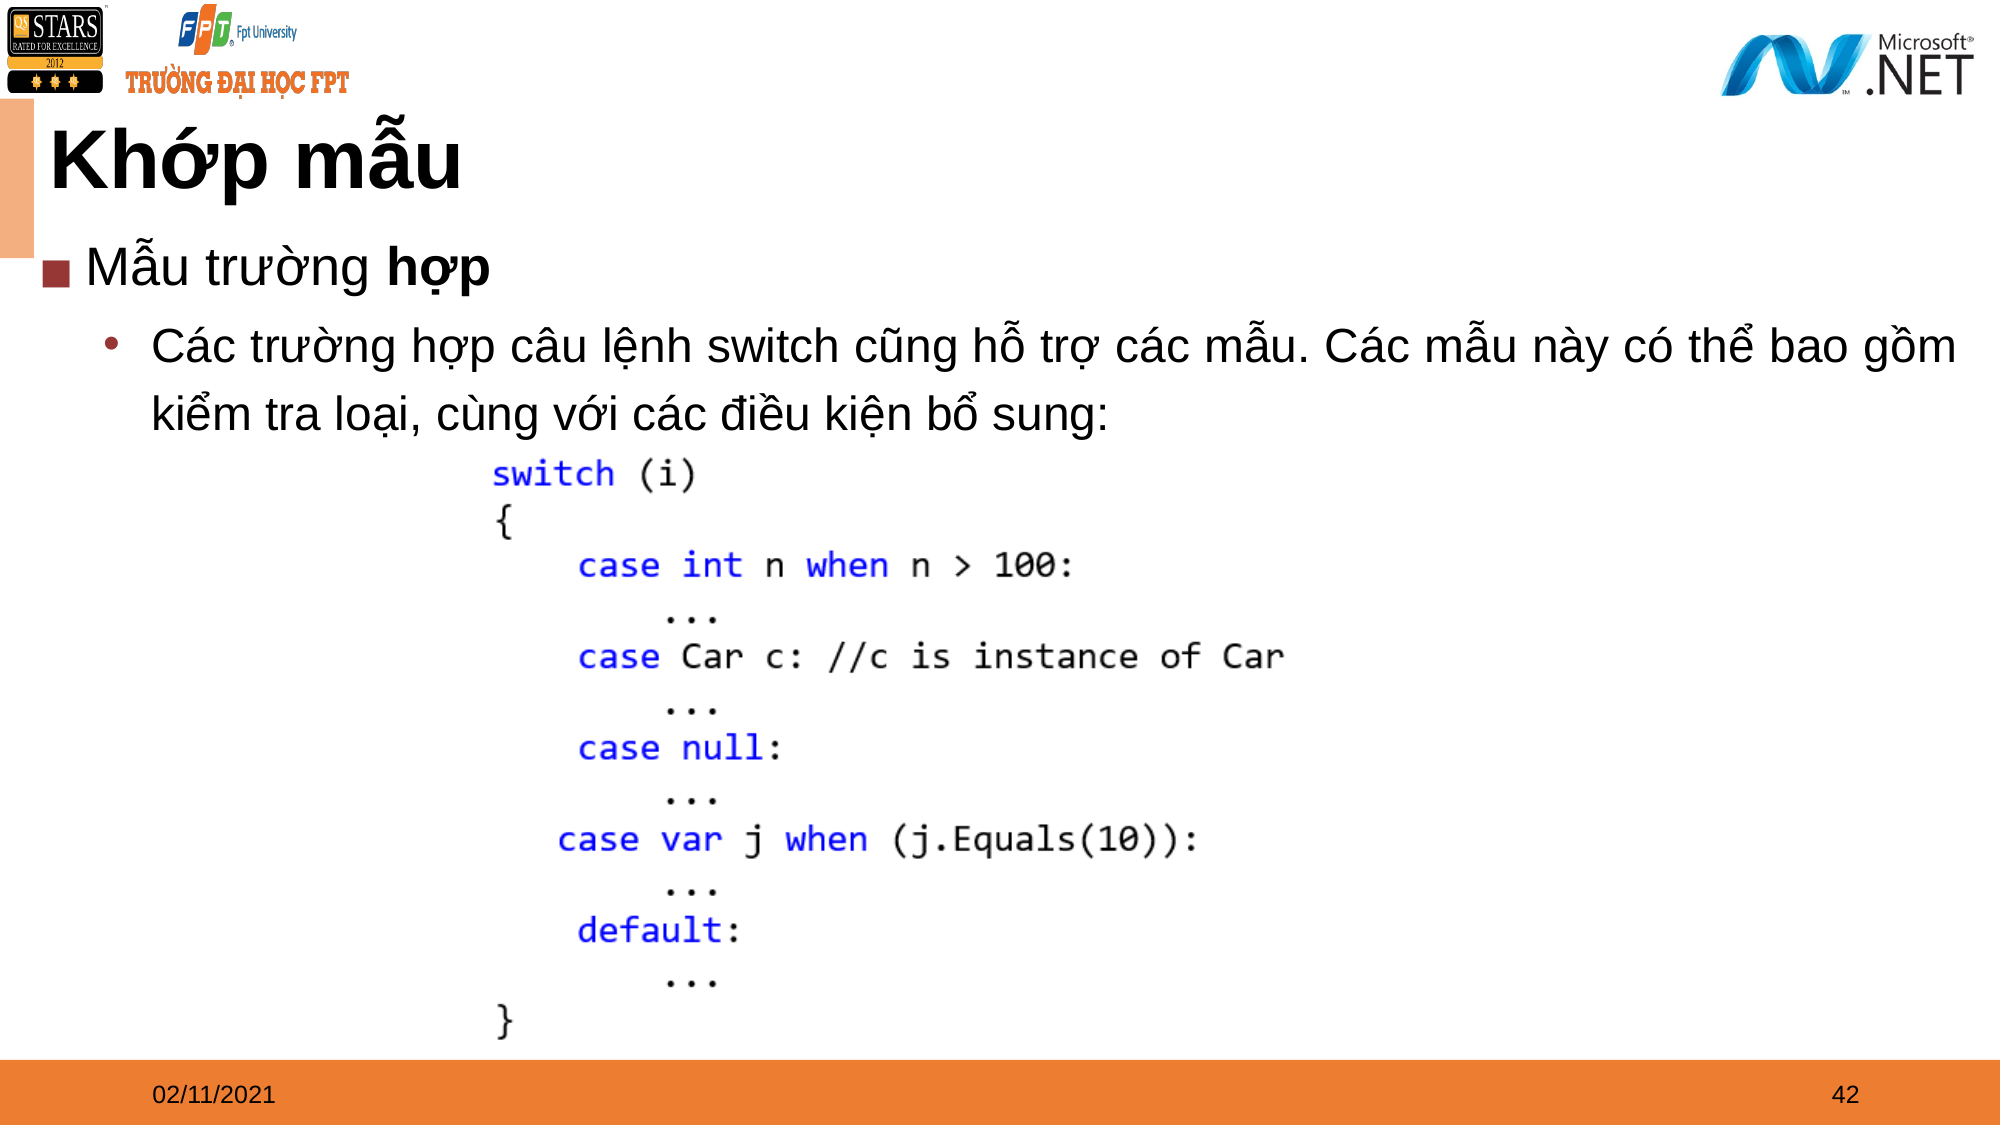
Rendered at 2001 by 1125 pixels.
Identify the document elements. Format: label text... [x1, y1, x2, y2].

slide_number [137, 1063, 588, 1123]
slide_number 42 [1424, 1063, 1875, 1123]
title Khớp mẫu [34, 122, 1966, 202]
picture [1685, 0, 2001, 129]
text_box Mẫu trường hợp Các trường hợp câu lệnh switch cũng hỗ trợ các mẫu. Các mẫu này có thể bao gồm kiểm tra loại, cùng với các điều kiện bổ sung: [22, 210, 1976, 448]
picture [480, 443, 1303, 1043]
picture [7, 4, 349, 99]
